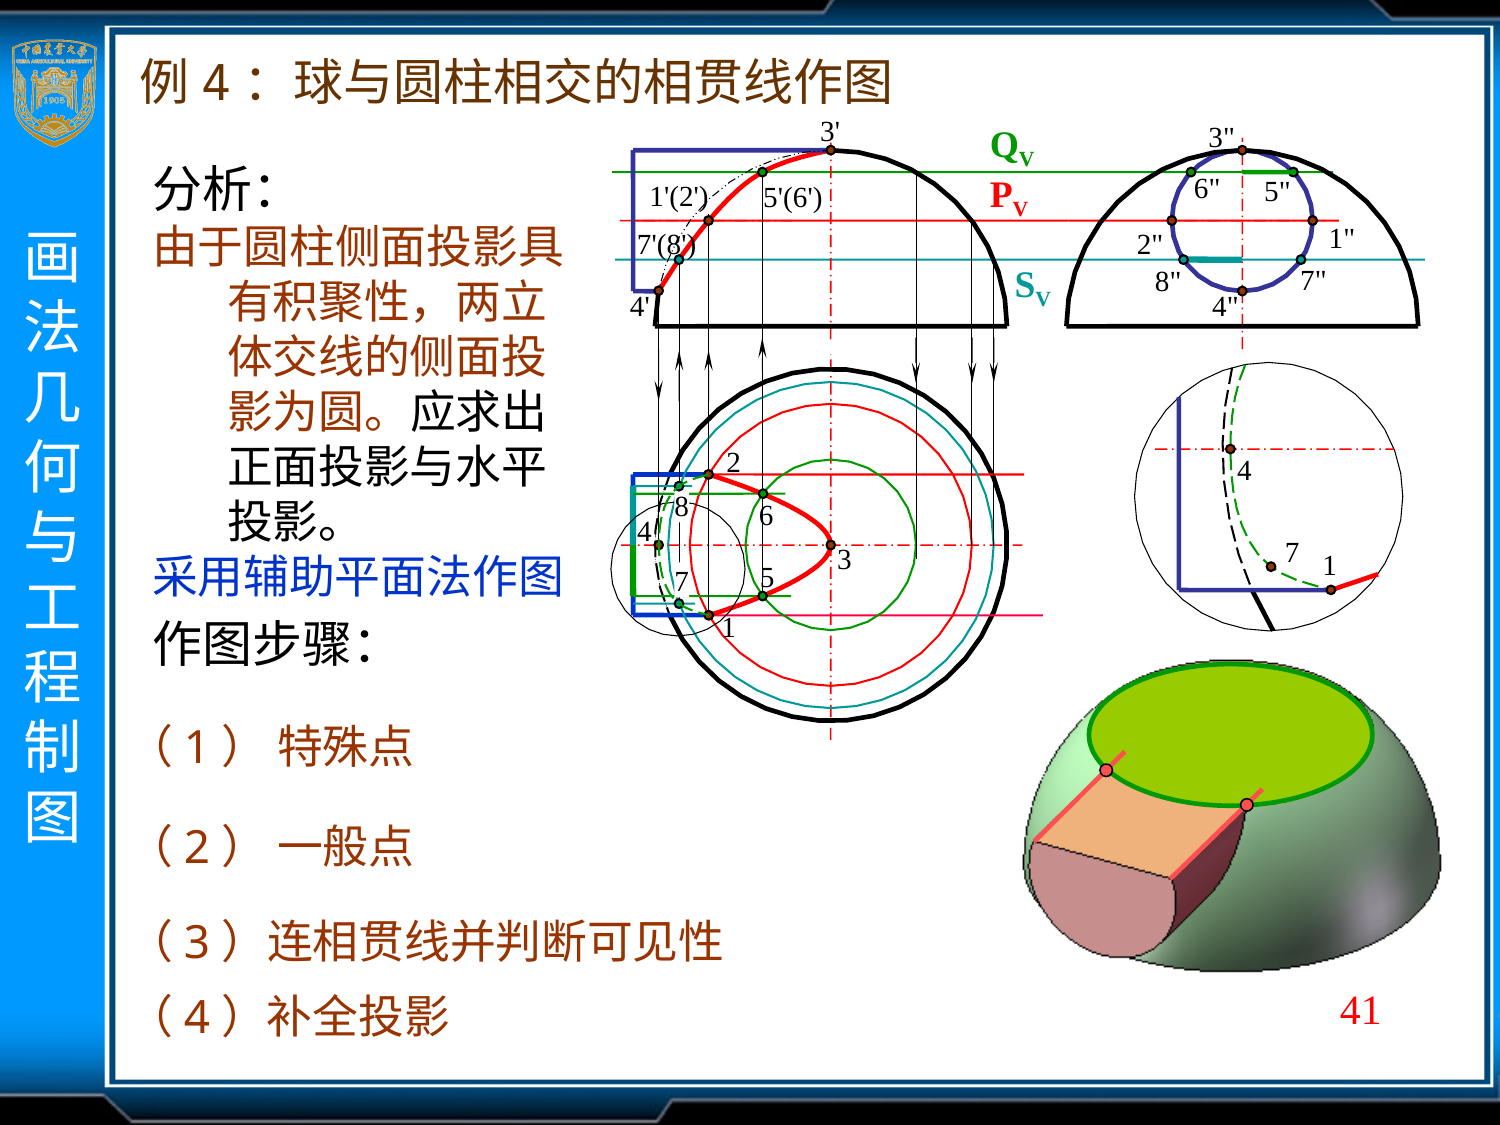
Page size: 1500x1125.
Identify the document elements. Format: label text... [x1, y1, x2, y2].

text_box （4）补全投影 [112, 979, 775, 1050]
text_box 分析： 由于圆柱侧面投影具有积聚性，两立体交线的侧面投影为圆。应求出正面投影与水平投影。 采用辅助平面法作图 [137, 149, 600, 610]
text_box （3）连相贯线并判断可见性 [112, 904, 825, 975]
text_box QV [974, 112, 1063, 170]
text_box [757, 167, 823, 214]
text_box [629, 286, 664, 323]
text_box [758, 557, 775, 601]
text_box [1307, 215, 1356, 255]
text_box （2） 一般点 [112, 809, 588, 880]
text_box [1297, 254, 1327, 297]
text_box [1264, 167, 1299, 208]
text_box 作图步骤： [137, 604, 418, 680]
text_box 41 [1325, 996, 1425, 1040]
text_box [820, 112, 841, 155]
text_box （1） 特殊点 [112, 709, 575, 780]
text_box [649, 177, 714, 226]
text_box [1208, 118, 1247, 155]
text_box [1066, 137, 1419, 350]
text_box 例4：球与圆柱相交的相贯线作图 [124, 49, 1413, 138]
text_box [674, 562, 690, 609]
picture [0, 0, 1500, 1125]
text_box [758, 489, 774, 532]
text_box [1012, 638, 1454, 988]
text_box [703, 442, 742, 480]
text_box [766, 171, 1294, 597]
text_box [636, 512, 664, 550]
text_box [632, 171, 757, 597]
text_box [690, 606, 702, 616]
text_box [632, 612, 673, 616]
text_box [674, 481, 690, 523]
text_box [619, 138, 1008, 340]
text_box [636, 224, 697, 265]
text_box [620, 354, 1023, 741]
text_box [1134, 362, 1404, 632]
text_box [610, 546, 615, 591]
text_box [732, 604, 1044, 616]
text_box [704, 608, 737, 644]
